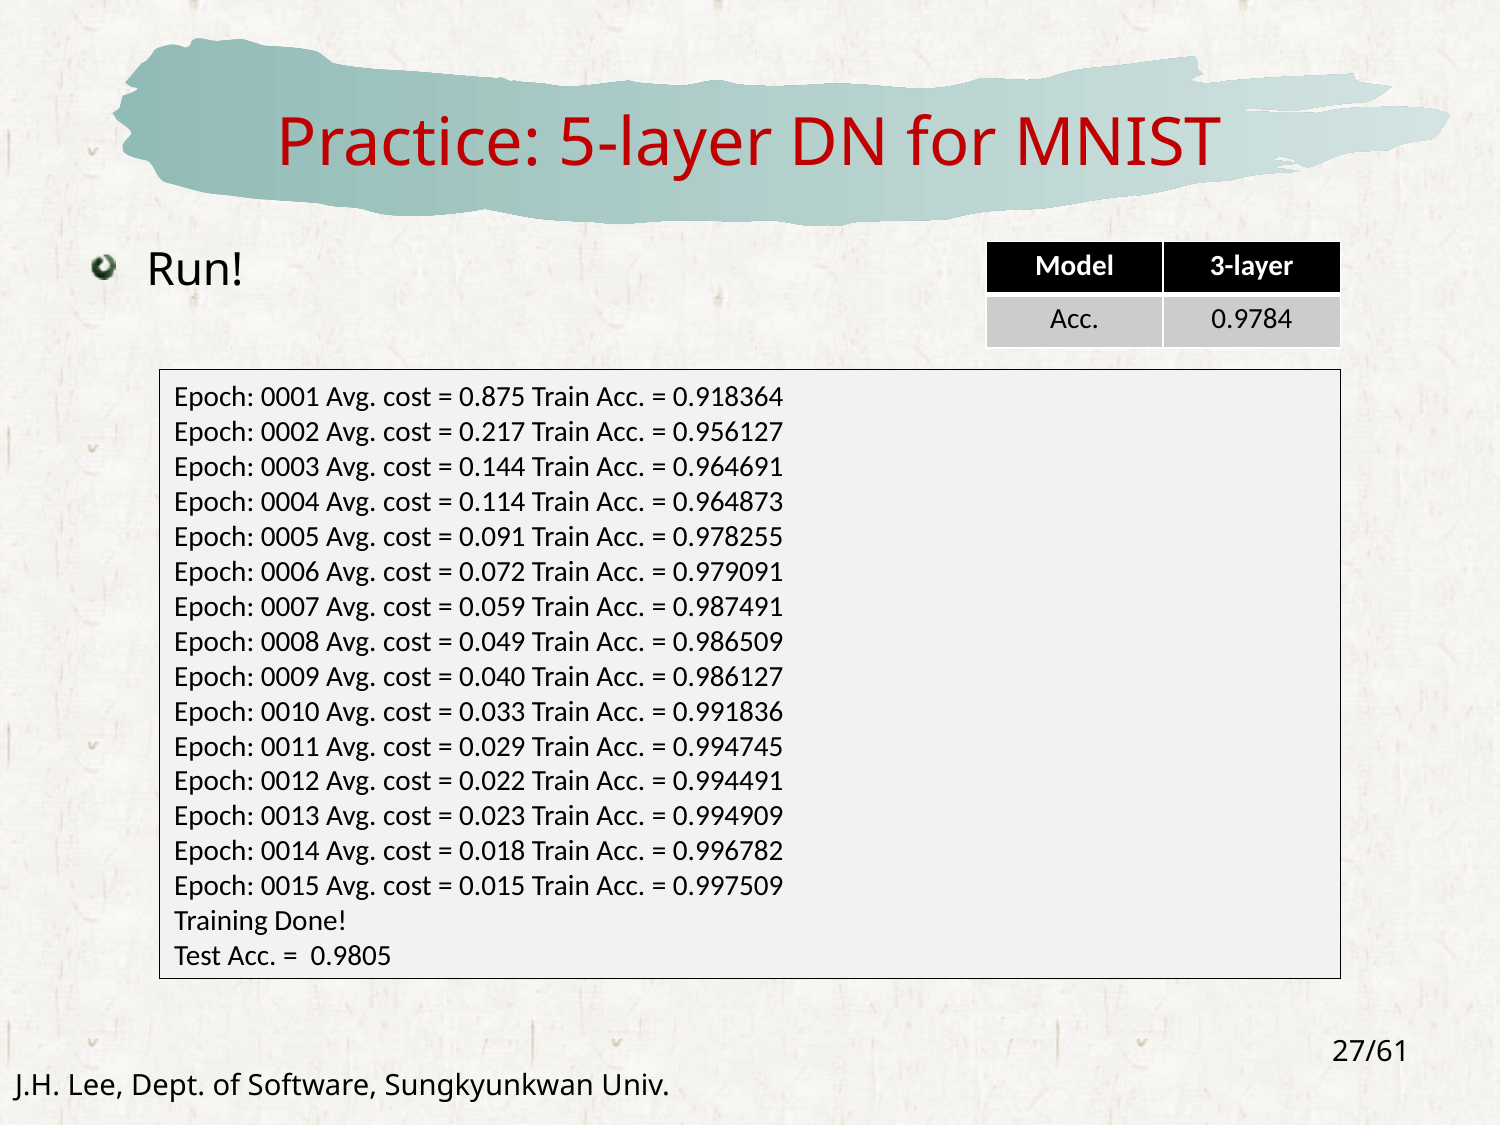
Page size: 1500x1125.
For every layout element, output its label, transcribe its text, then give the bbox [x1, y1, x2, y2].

list Run! [75, 231, 1425, 1005]
footer J.H. Lee, Dept. of Software, Sungkyunkwan Univ. [0, 1058, 762, 1102]
text_box Epoch: 0001 Avg. cost = 0.875 Train Acc. = 0.918364 Epoch: 0002 Avg. cost = 0.217 Train Acc. = 0.956127 Epoch: 0003 Avg. cost = 0.144 Train Acc. = 0.964691 Epoch: 0004 Avg. cost = 0.114 Train Acc. = 0.964873 Epoch: 0005 Avg. cost = 0.091 Train Acc. = 0.978255 Epoch: 0006 Avg. cost = 0.072 Train Acc. = 0.979091 Epoch: 0007 Avg. cost = 0.059 Train Acc. = 0.987491 Epoch: 0008 Avg. cost = 0.049 Train Acc. = 0.986509 Epoch: 0009 Avg. cost = 0.040 Train Acc. = 0.986127 Epoch: 0010 Avg. cost = 0.033 Train Acc. = 0.991836 Epoch: 0011 Avg. cost = 0.029 Train Acc. = 0.994745 Epoch: 0012 Avg. cost = 0.022 Train Acc. = 0.994491 Epoch: 0013 Avg. cost = 0.023 Train Acc. = 0.994909 Epoch: 0014 Avg. cost = 0.018 Train Acc. = 0.996782 Epoch: 0015 Avg. cost = 0.015 Train Acc. = 0.997509 Training Done! Test Acc. = 0.9805 [159, 369, 1341, 979]
title Practice: 5-layer DN for MNIST [75, 45, 1425, 231]
table_cell 0.9784 [1164, 297, 1340, 347]
table_header 3-layer [1164, 242, 1340, 292]
table_cell Acc. [987, 297, 1162, 347]
picture [0, 0, 1500, 1125]
slide_number 27/61 [1074, 1024, 1426, 1103]
table_header Model [987, 242, 1162, 292]
